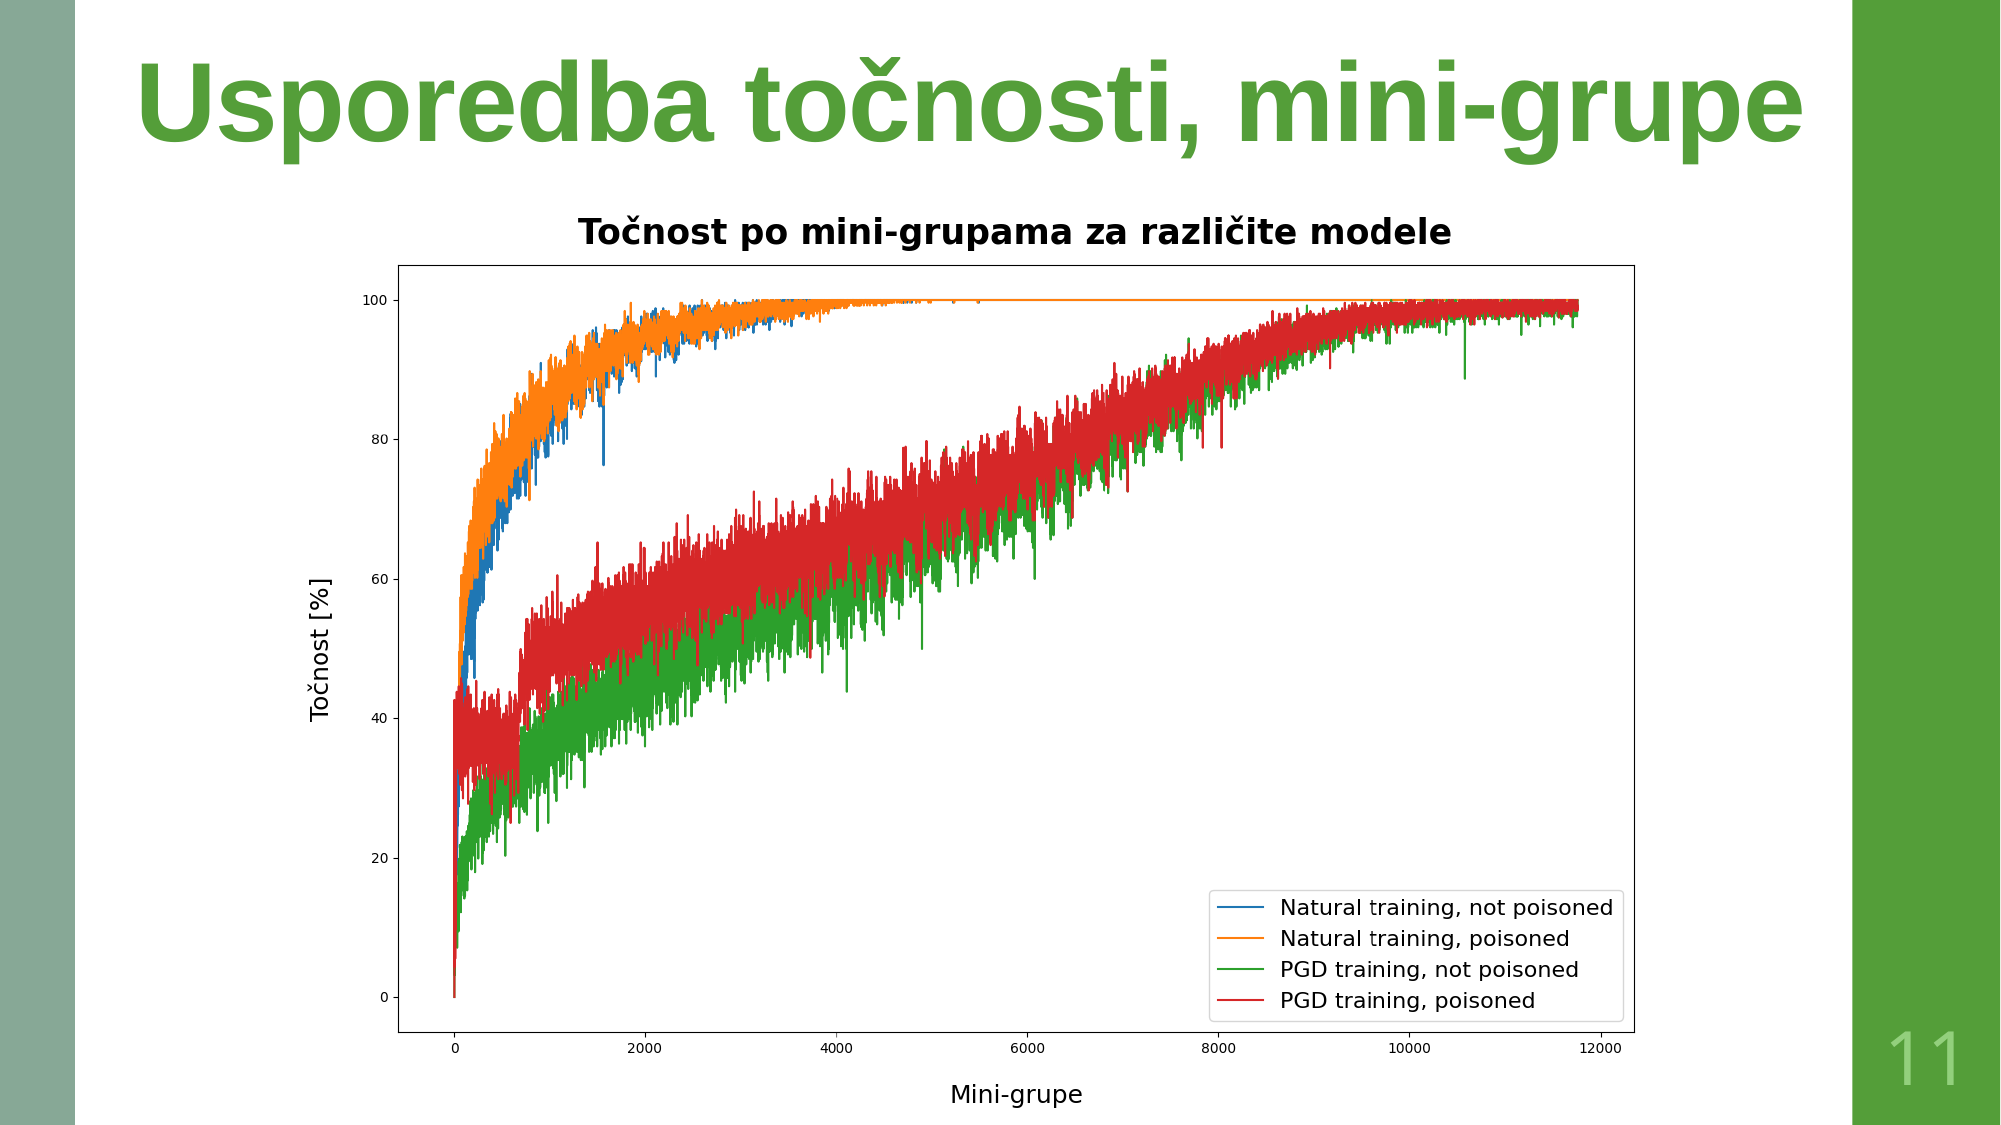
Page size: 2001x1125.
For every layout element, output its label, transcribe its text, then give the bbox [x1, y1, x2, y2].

title Usporedba točnosti, mini-grupe [120, 35, 1822, 174]
slide_number 10 [1852, 1012, 2000, 1110]
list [300, 208, 1641, 1111]
